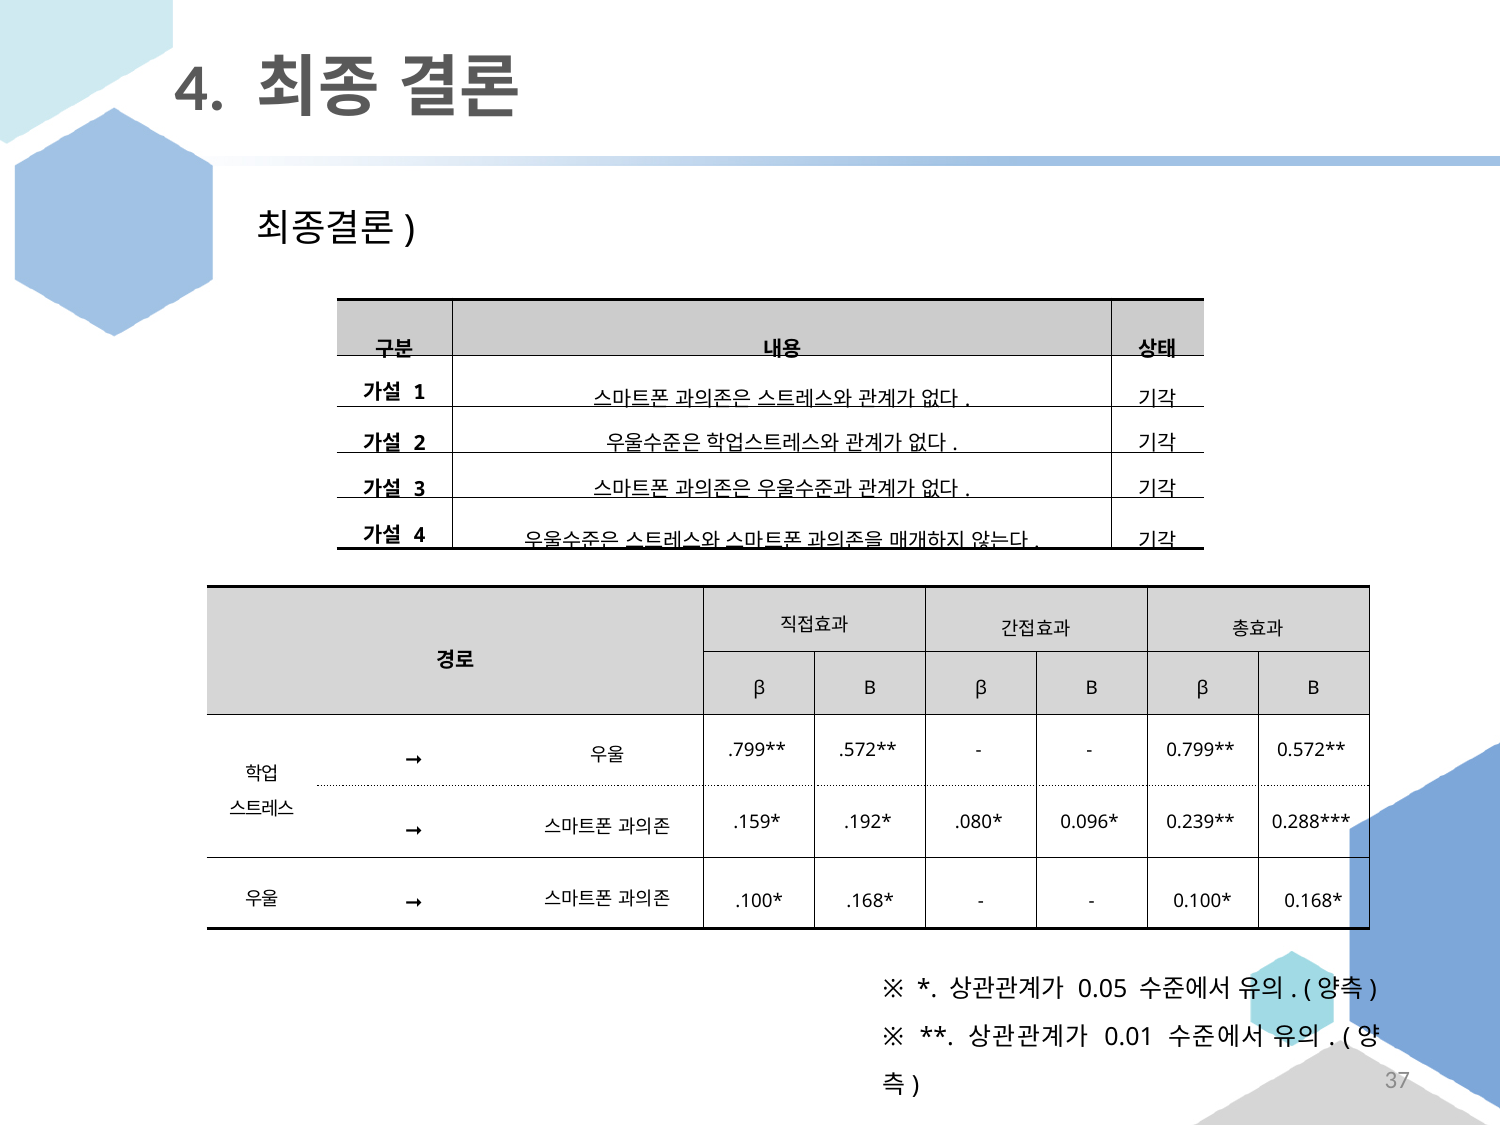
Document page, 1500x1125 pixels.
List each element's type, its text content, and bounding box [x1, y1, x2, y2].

table_cell 0.096* [1037, 785, 1147, 857]
text_box 최종결론) [242, 196, 455, 256]
table_cell 스마트폰 과의존은 스트레스와 관계가 없다. [453, 356, 1111, 406]
table_cell 0.288*** [1259, 785, 1369, 857]
table_cell B [815, 652, 925, 714]
table_cell 0.239** [1148, 785, 1258, 857]
table_cell β [704, 652, 814, 714]
table_cell 스마트폰 과의존은 우울수준과 관계가 없다. [453, 453, 1111, 497]
table_header 내용 [453, 301, 1111, 355]
table_cell 스마트폰 과의존 [511, 858, 703, 927]
table_cell β [1148, 652, 1258, 714]
table_cell 0.799** [1148, 715, 1258, 785]
table_cell 기각 [1112, 498, 1204, 547]
table_cell 우울 [511, 715, 703, 785]
table_cell β [926, 652, 1036, 714]
title 4. 최종 결론 [159, 18, 1322, 150]
table_cell ➞ [317, 858, 511, 927]
table_cell 우울수준은 학업스트레스와 관계가 없다. [453, 407, 1111, 452]
table_header 상태 [1112, 301, 1204, 355]
table_cell - [926, 715, 1036, 785]
table_header 직접효과 [704, 588, 925, 651]
table_cell B [1037, 652, 1147, 714]
table_cell ➞ [317, 715, 511, 785]
text_box ※ *. 상관관계가 0.05 수준에서 유의. (양측) ※ **. 상관관계가 0.01 수준에서 유의. (양측) [868, 947, 1396, 1125]
table_cell .100* [704, 858, 814, 927]
table_cell .192* [815, 785, 925, 857]
table_header 간접효과 [926, 588, 1147, 651]
table_cell - [1037, 858, 1147, 927]
table_cell 우울 [207, 858, 317, 927]
table_cell .168* [815, 858, 925, 927]
table_header 구분 [337, 301, 452, 355]
table_cell 가설 4 [337, 498, 452, 547]
table_cell 스마트폰 과의존 [511, 785, 703, 857]
table_cell 가설 3 [337, 453, 452, 497]
table_cell 기각 [1112, 356, 1204, 406]
table_cell 기각 [1112, 407, 1204, 452]
table_cell 학업 스트레스 [207, 715, 317, 857]
slide_number 37 [1074, 1054, 1425, 1103]
table_cell 기각 [1112, 453, 1204, 497]
table_cell 가설 2 [337, 407, 452, 452]
table_cell .572** [815, 715, 925, 785]
table_cell 0.168* [1259, 858, 1369, 927]
picture [0, 0, 1500, 1125]
table_cell 가설 1 [337, 356, 452, 406]
table_header 총효과 [1148, 588, 1369, 651]
table_cell .159* [704, 785, 814, 857]
table_cell .799** [704, 715, 814, 785]
table_cell - [1037, 715, 1147, 785]
table_header 경로 [207, 588, 703, 714]
table_cell .080* [926, 785, 1036, 857]
table_cell 0.100* [1148, 858, 1258, 927]
table_cell 우울수준은 스트레스와 스마트폰 과의존을 매개하지 않는다. [453, 498, 1111, 547]
table_cell B [1259, 652, 1369, 714]
table_cell ➞ [317, 785, 511, 857]
table_cell 0.572** [1259, 715, 1369, 785]
table_cell - [926, 858, 1036, 927]
